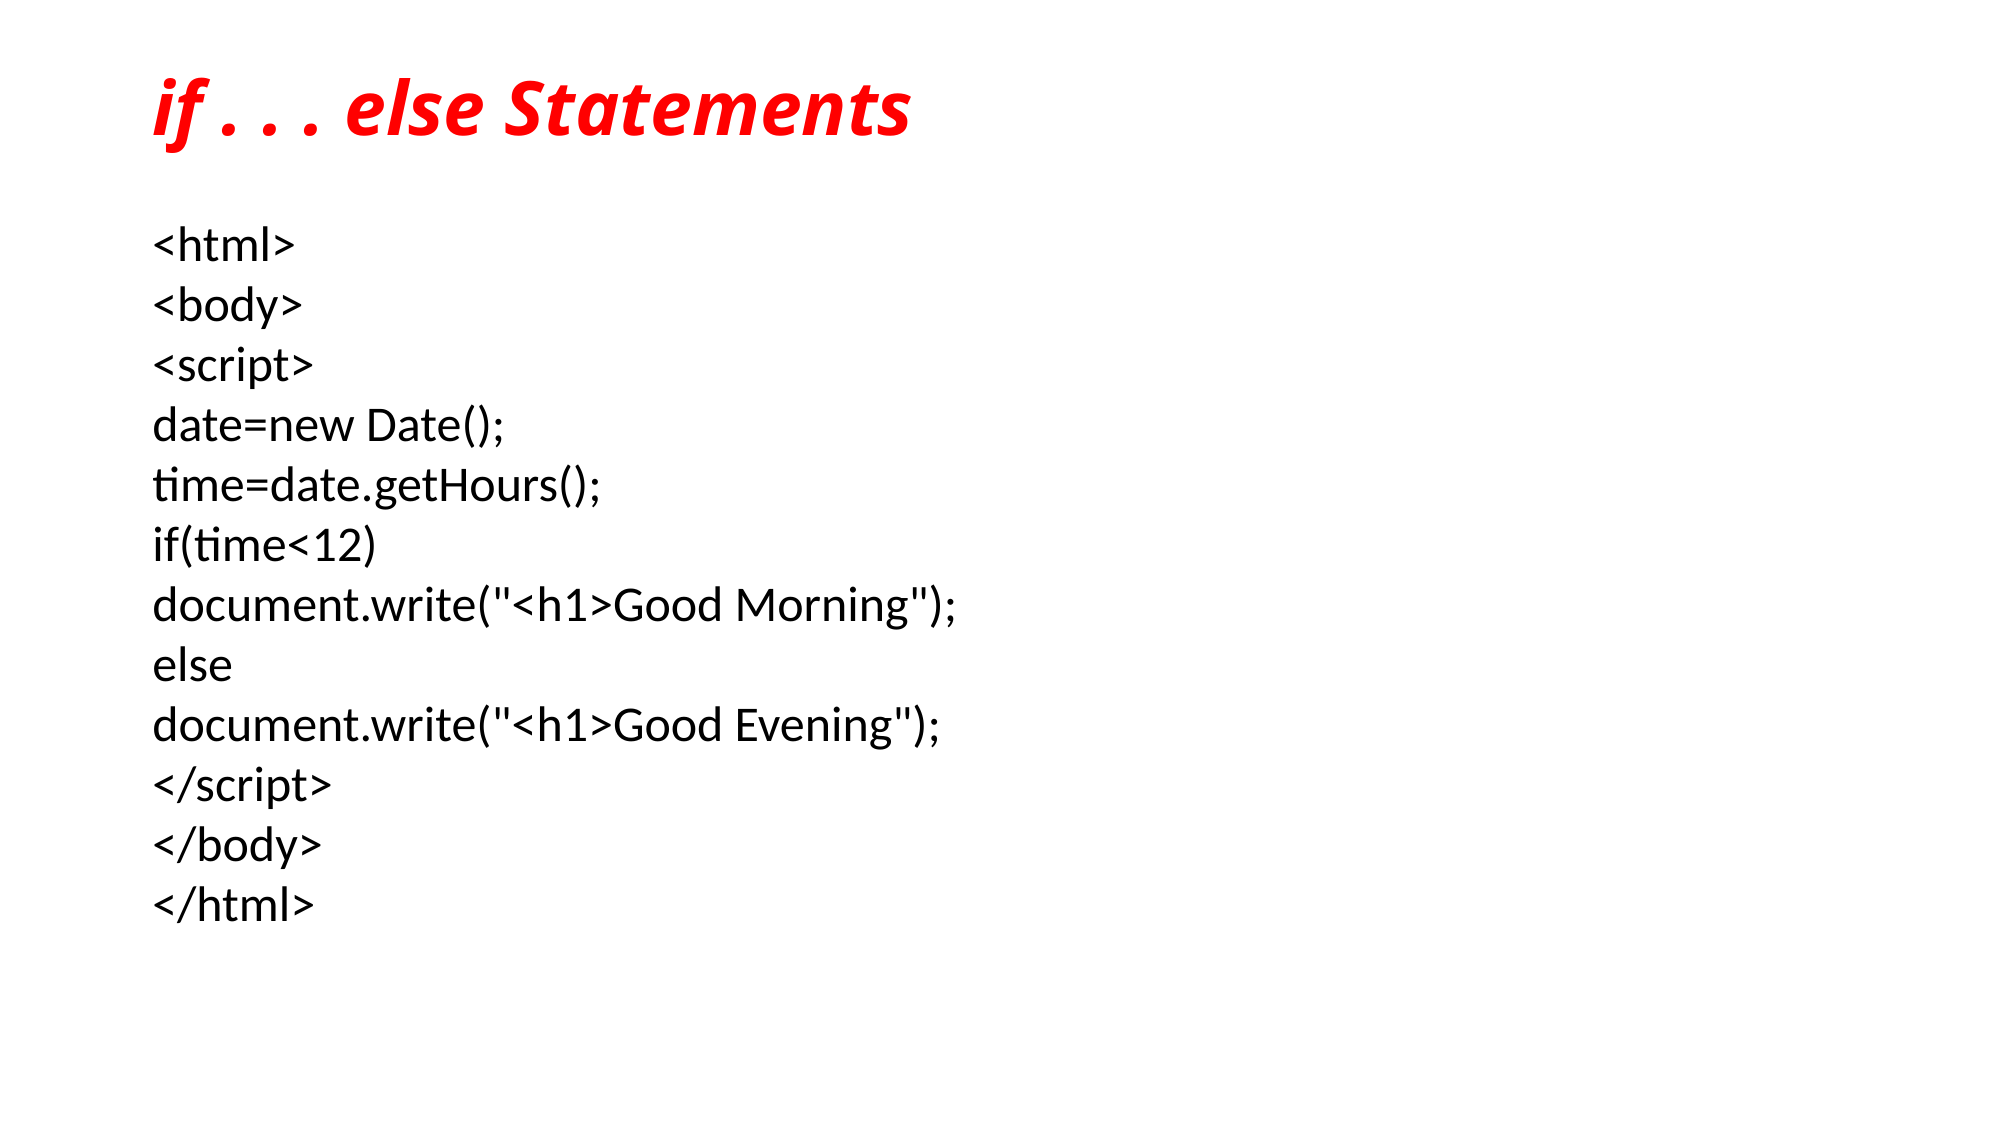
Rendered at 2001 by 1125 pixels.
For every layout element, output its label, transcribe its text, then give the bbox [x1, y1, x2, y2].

text_box if . . . else Statements [137, 59, 1863, 163]
text_box <html> <body> <script> date=new Date(); time=date.getHours(); if(time<12) document.write("<h1>Good Morning"); else document.write("<h1>Good Evening"); </script> </body> </html> [137, 204, 1944, 1082]
